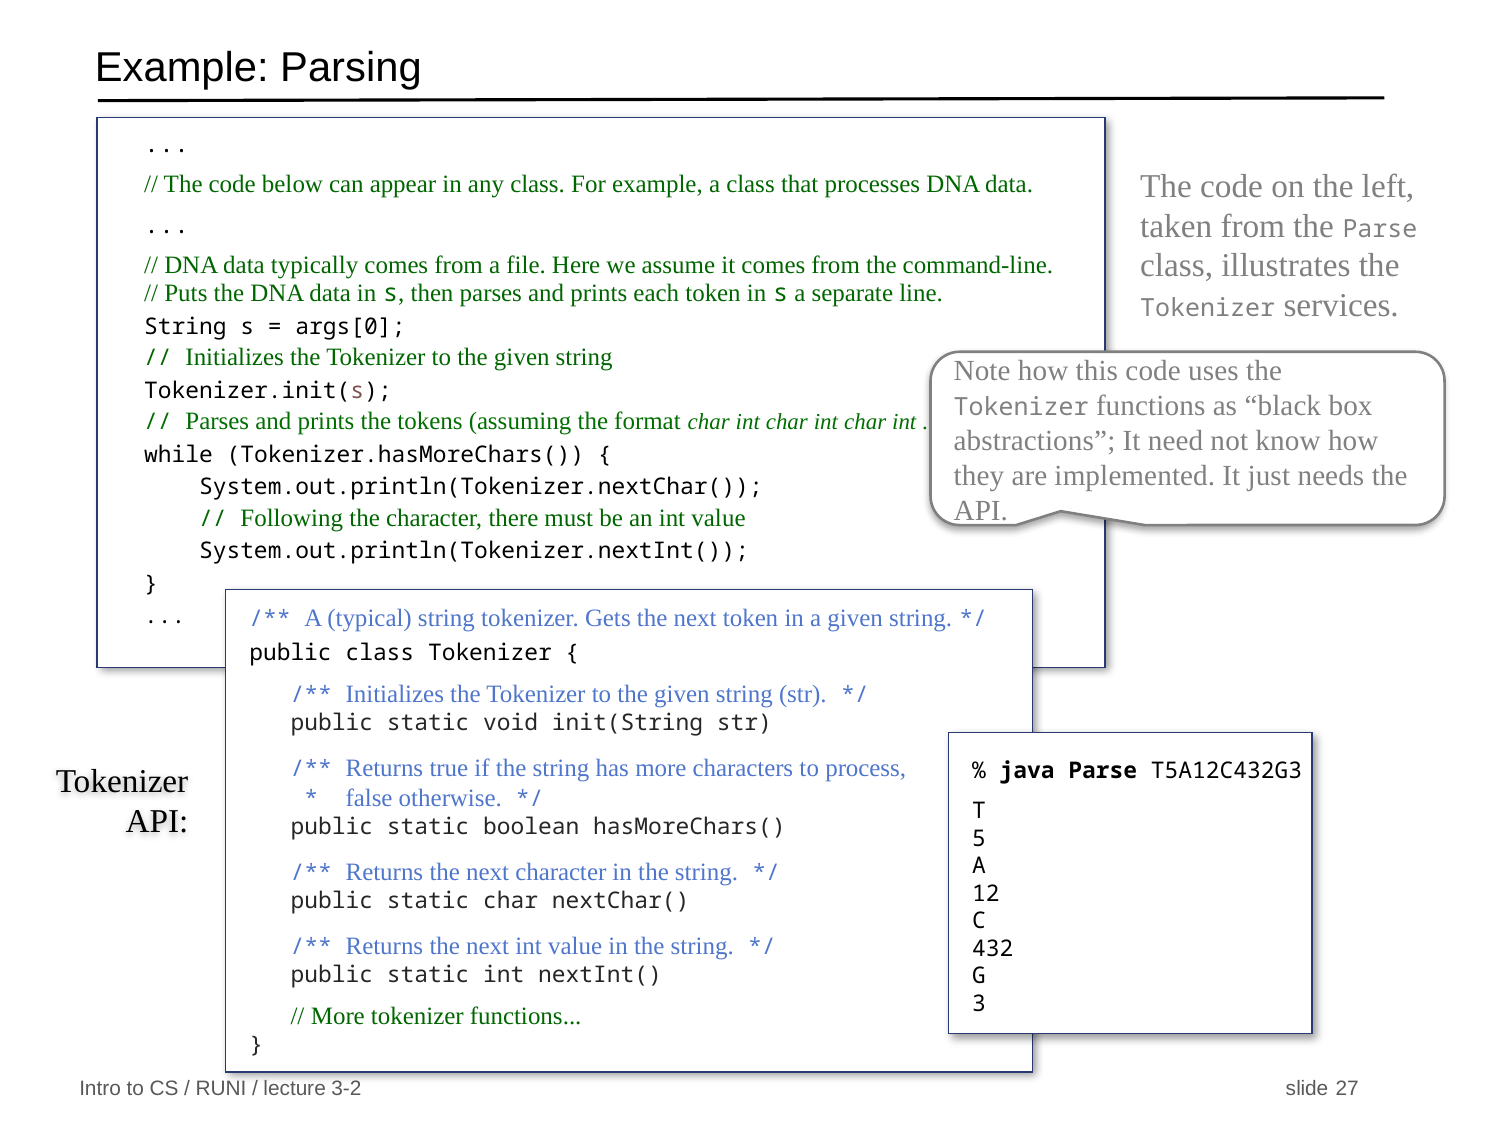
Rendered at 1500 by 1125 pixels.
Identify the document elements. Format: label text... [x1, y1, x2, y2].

text_box The code on the left, taken from the Parse class, illustrates the Tokenizer services. [1125, 156, 1476, 331]
title Example: Parsing [79, 33, 1371, 109]
text_box /** A (typical) string tokenizer. Gets the next token in a given string. */ public class Tokenizer { /** Initializes the Tokenizer to the given string (str). */ public static void init(String str) /** Returns true if the string has more characters to process, * false otherwise. */ public static boolean hasMoreChars() /** Returns the next character in the string. */ public static char nextChar() /** Returns the next int value in the string. */ public static int nextInt() // More tokenizer functions... } [225, 589, 1033, 1073]
text_box ... // The code below can appear in any class. For example, a class that processes DNA data. ... // DNA data typically comes from a file. Here we assume it comes from the command-line. // Puts the DNA data in s, then parses and prints each token in s a separate line. String s = args[0]; // Initializes the Tokenizer to the given string Tokenizer.init(s); // Parses and prints the tokens (assuming the format char int char int char int ...) while (Tokenizer.hasMoreChars()) { System.out.println(Tokenizer.nextChar()); // Following the character, there must be an int value System.out.println(Tokenizer.nextInt()); } ... [96, 117, 1106, 668]
text_box Note how this code uses the Tokenizer functions as “black box abstractions”; It need not know how they are implemented. It just needs the API. [929, 351, 1446, 526]
text_box TokenizerAPI: [33, 752, 209, 917]
text_box % java Parse T5A12C432G3 T 5 A 12 C 432 G 3 [948, 732, 1312, 1034]
